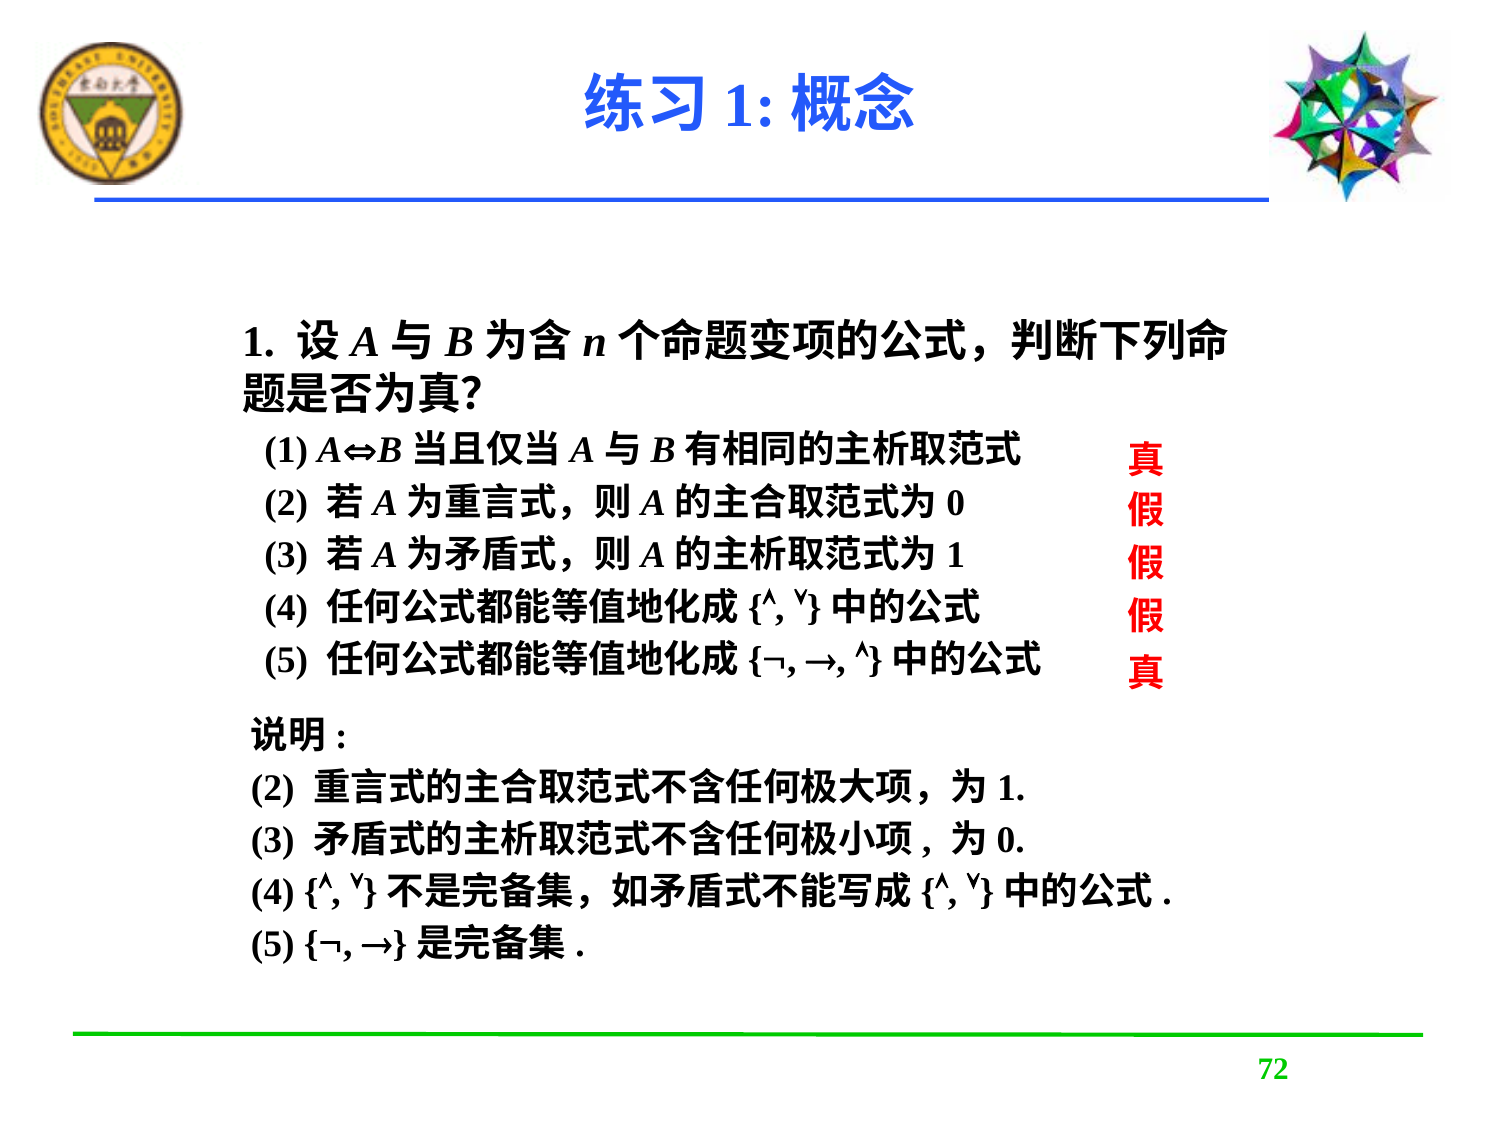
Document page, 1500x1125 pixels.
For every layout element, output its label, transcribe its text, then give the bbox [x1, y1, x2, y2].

text_box 真 [1113, 428, 1211, 478]
text_box 假 [1113, 584, 1211, 641]
list 1. 设A与B为含n个命题变项的公式，判断下列命题是否为真？ (1) AB当且仅当A与B有相同的主析取范式 (2) 若A为重言式，则A的主合取范式为0 (3) 若A为矛盾式，则A的主析取范式为1 (4) 任何公式都能等值地化成{, }中的公式 (5) 任何公式都能等值地化成{, , }中的公式 [227, 305, 1282, 643]
picture [1269, 30, 1451, 202]
title 练习1:概念 [112, 7, 1388, 195]
text_box 说明: (2) 重言式的主合取范式不含任何极大项，为1. (3) 矛盾式的主析取范式不含任何极小项, 为0. (4) {, }不是完备集，如矛盾式不能写成{, }中的公式. (5) {, }是完备集. [236, 699, 1255, 972]
text_box 假 [1113, 478, 1211, 531]
text_box 假 [1113, 531, 1211, 584]
text_box 真 [1113, 641, 1211, 702]
picture [29, 42, 112, 185]
